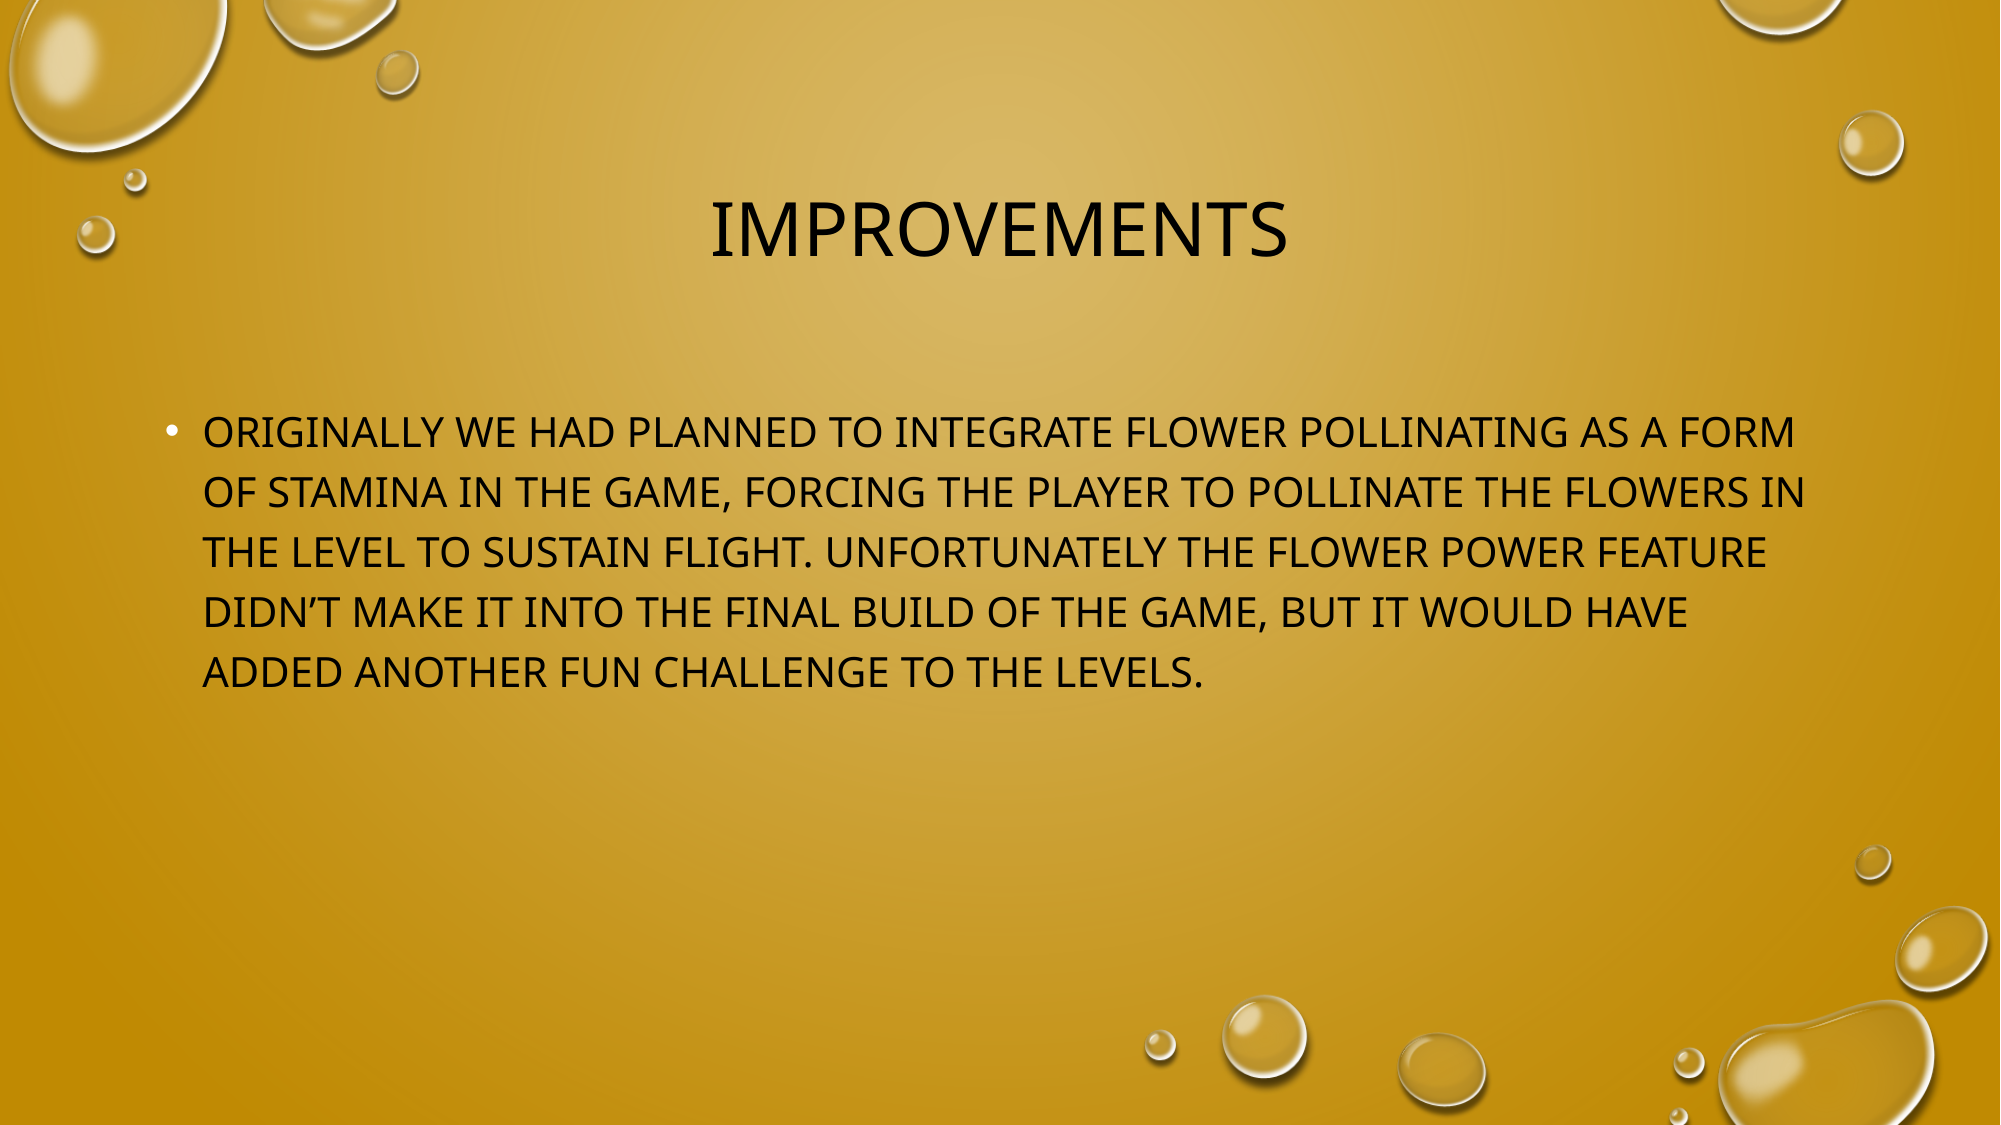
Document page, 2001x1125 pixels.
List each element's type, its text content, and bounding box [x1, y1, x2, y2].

picture [0, 0, 2000, 1125]
list Originally we had planned to integrate flower pollinating as a form of stamina in the game, forcing the player to pollinate the flowers in the level to sustain flight. Unfortunately the flower power feature didn’t make it into the final build of the game, but it would have added another fun challenge to the levels. [149, 388, 1850, 950]
title Improvements [149, 101, 1851, 364]
